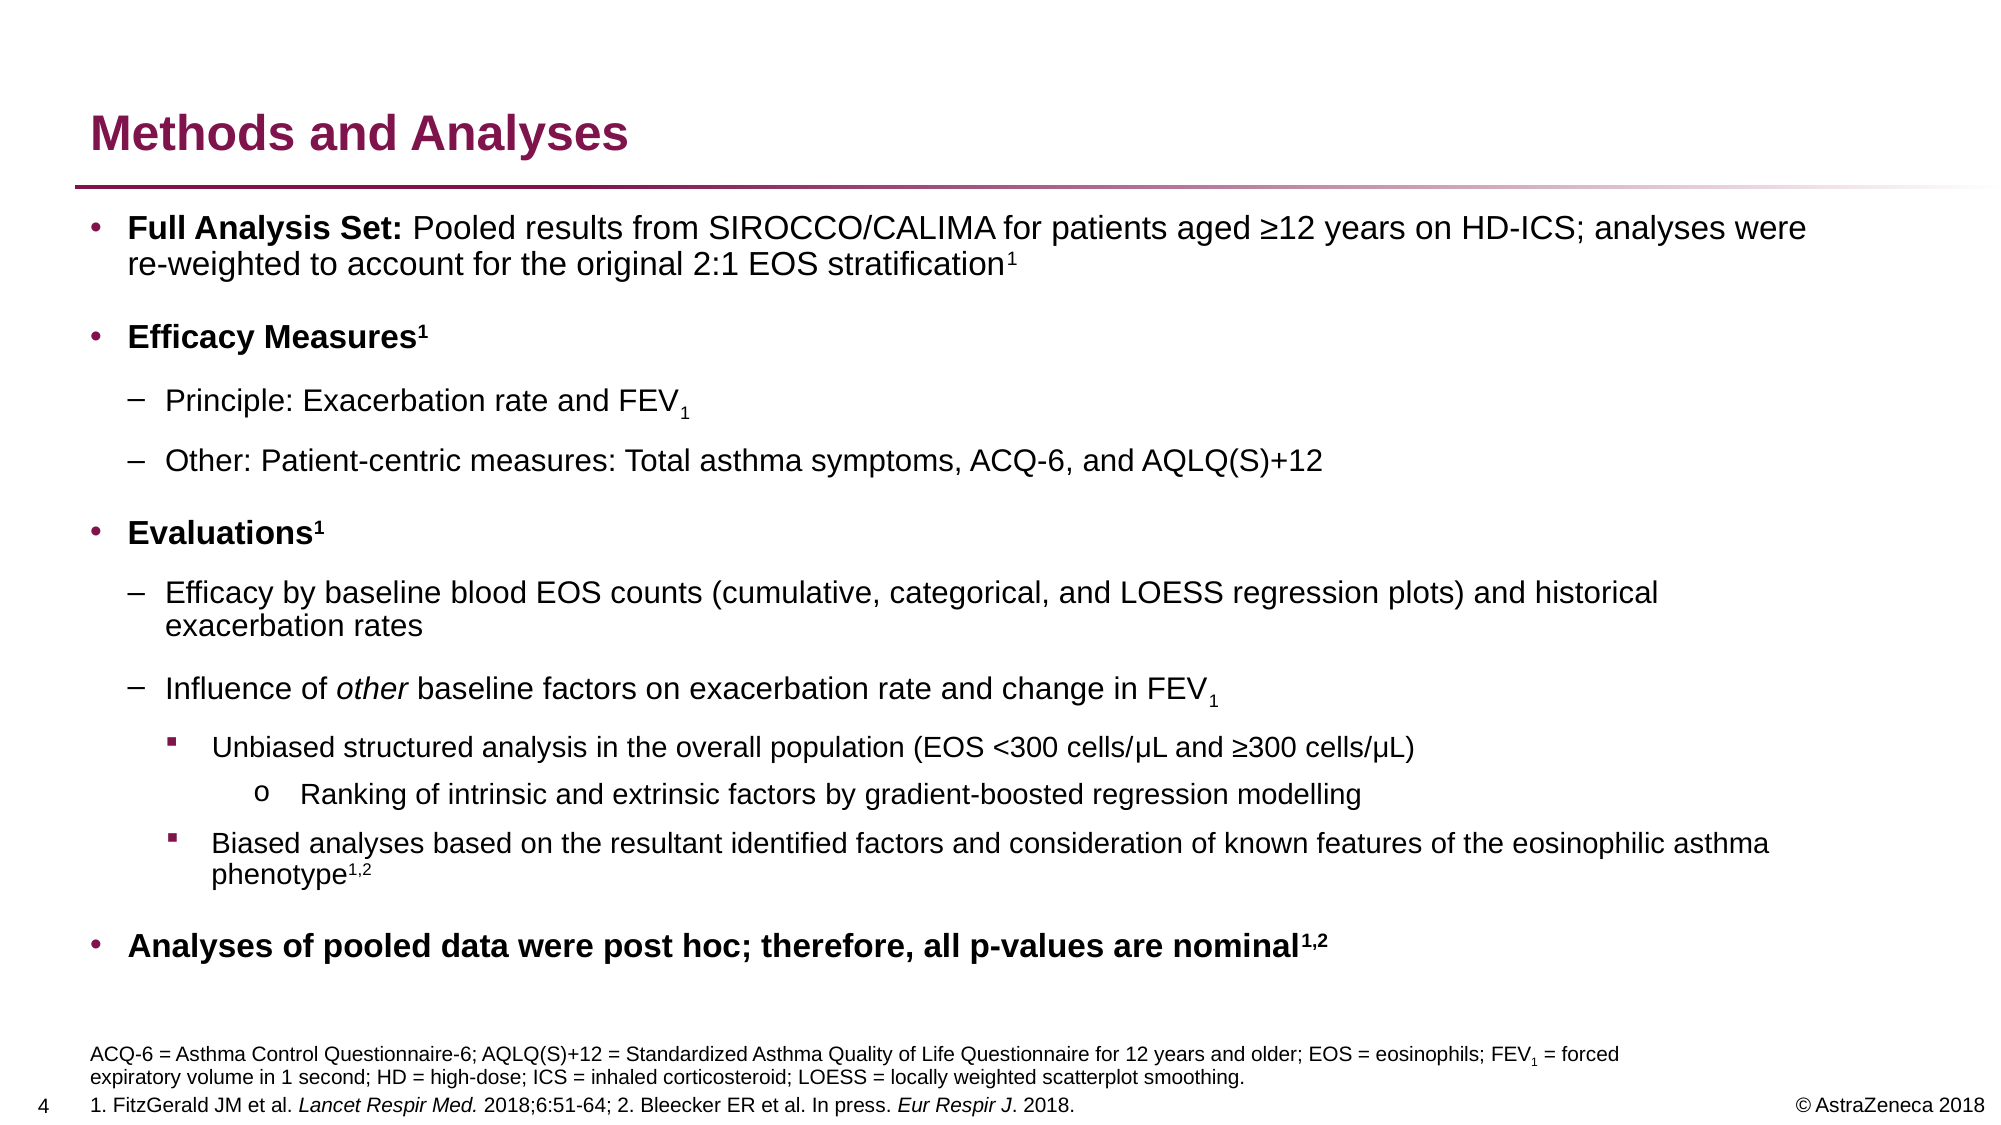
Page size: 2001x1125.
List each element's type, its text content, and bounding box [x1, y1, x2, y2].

list Full Analysis Set: Pooled results from SIROCCO/CALIMA for patients aged ≥12 years on HD-ICS; analyses were re-weighted to account for the original 2:1 EOS stratification1 Efficacy Measures1 Principle: Exacerbation rate and FEV1 Other: Patient-centric measures: Total asthma symptoms, ACQ-6, and AQLQ(S)+12 Evaluations1 Efficacy by baseline blood EOS counts (cumulative, categorical, and LOESS regression plots) and historical exacerbation rates Influence of other baseline factors on exacerbation rate and change in FEV1 Unbiased structured analysis in the overall population (EOS <300 cells/μL and ≥300 cells/μL) Ranking of intrinsic and extrinsic factors by gradient-boosted regression modelling Biased analyses based on the resultant identified factors and consideration of known features of the eosinophilic asthma phenotype1,2 Analyses of pooled data were post hoc; therefore, all p-values are nominal1,2 [75, 203, 1846, 1001]
slide_number 3 [0, 1081, 75, 1125]
title Methods and Analyses [75, 37, 1925, 169]
list ACQ-6 = Asthma Control Questionnaire-6; AQLQ(S)+12 = Standardized Asthma Quality of Life Questionnaire for 12 years and older; EOS = eosinophils; FEV1 = forced expiratory volume in 1 second; HD = high-dose; ICS = inhaled corticosteroid; LOESS = locally weighted scatterplot smoothing. 1. FitzGerald JM et al. Lancet Respir Med. 2018;6:51-64; 2. Bleecker ER et al. In press. Eur Respir J. 2018. [75, 1010, 1692, 1125]
